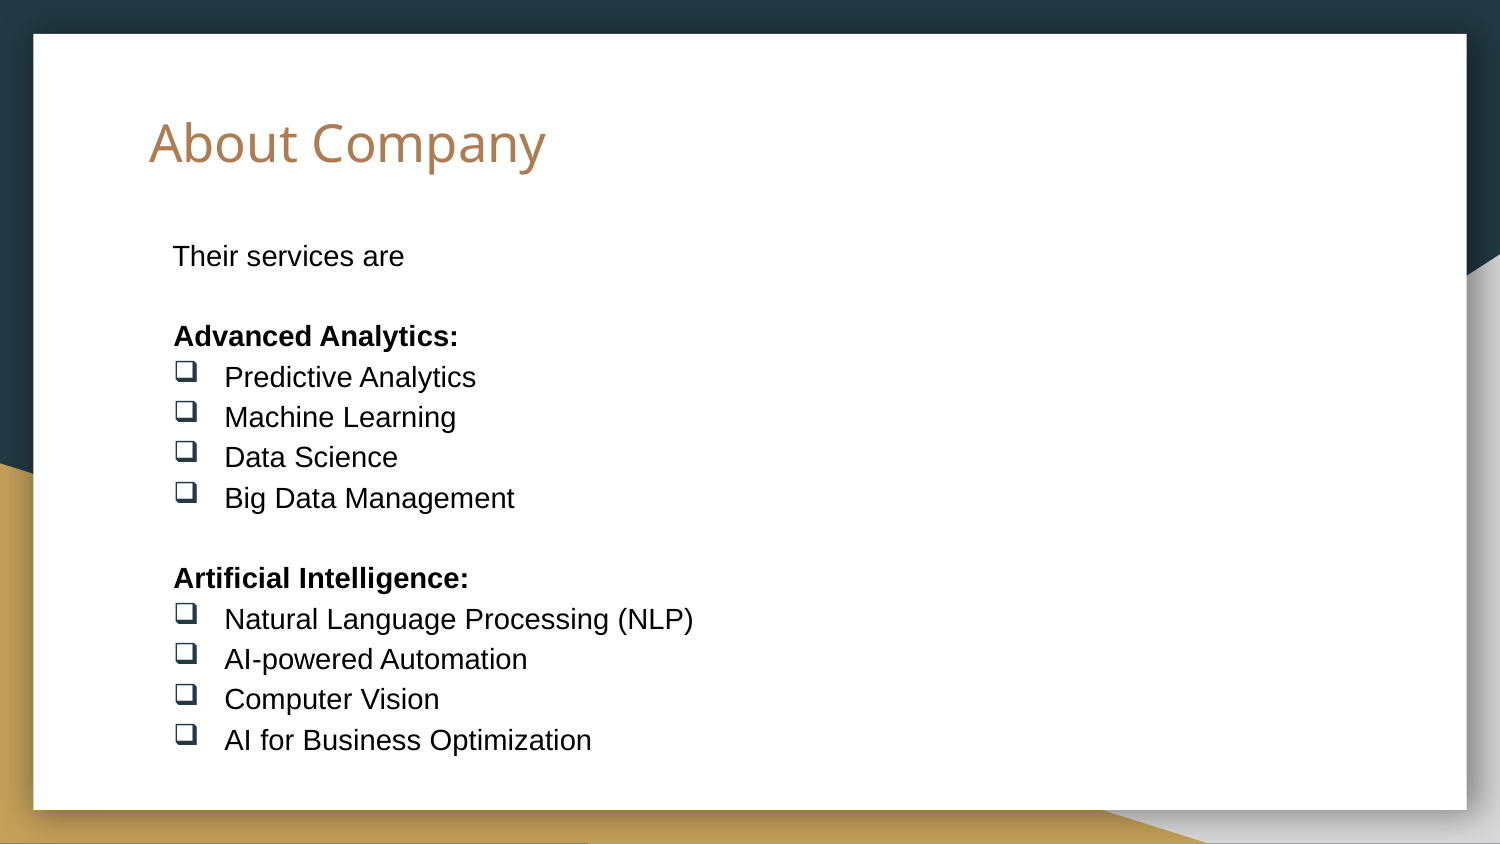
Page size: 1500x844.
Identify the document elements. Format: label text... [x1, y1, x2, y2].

title About Company [134, 95, 1366, 189]
list Their services are Advanced Analytics: Predictive Analytics Machine Learning Data Science Big Data Management Artificial Intelligence: Natural Language Processing (NLP) AI-powered Automation Computer Vision AI for Business Optimization [134, 216, 1366, 777]
